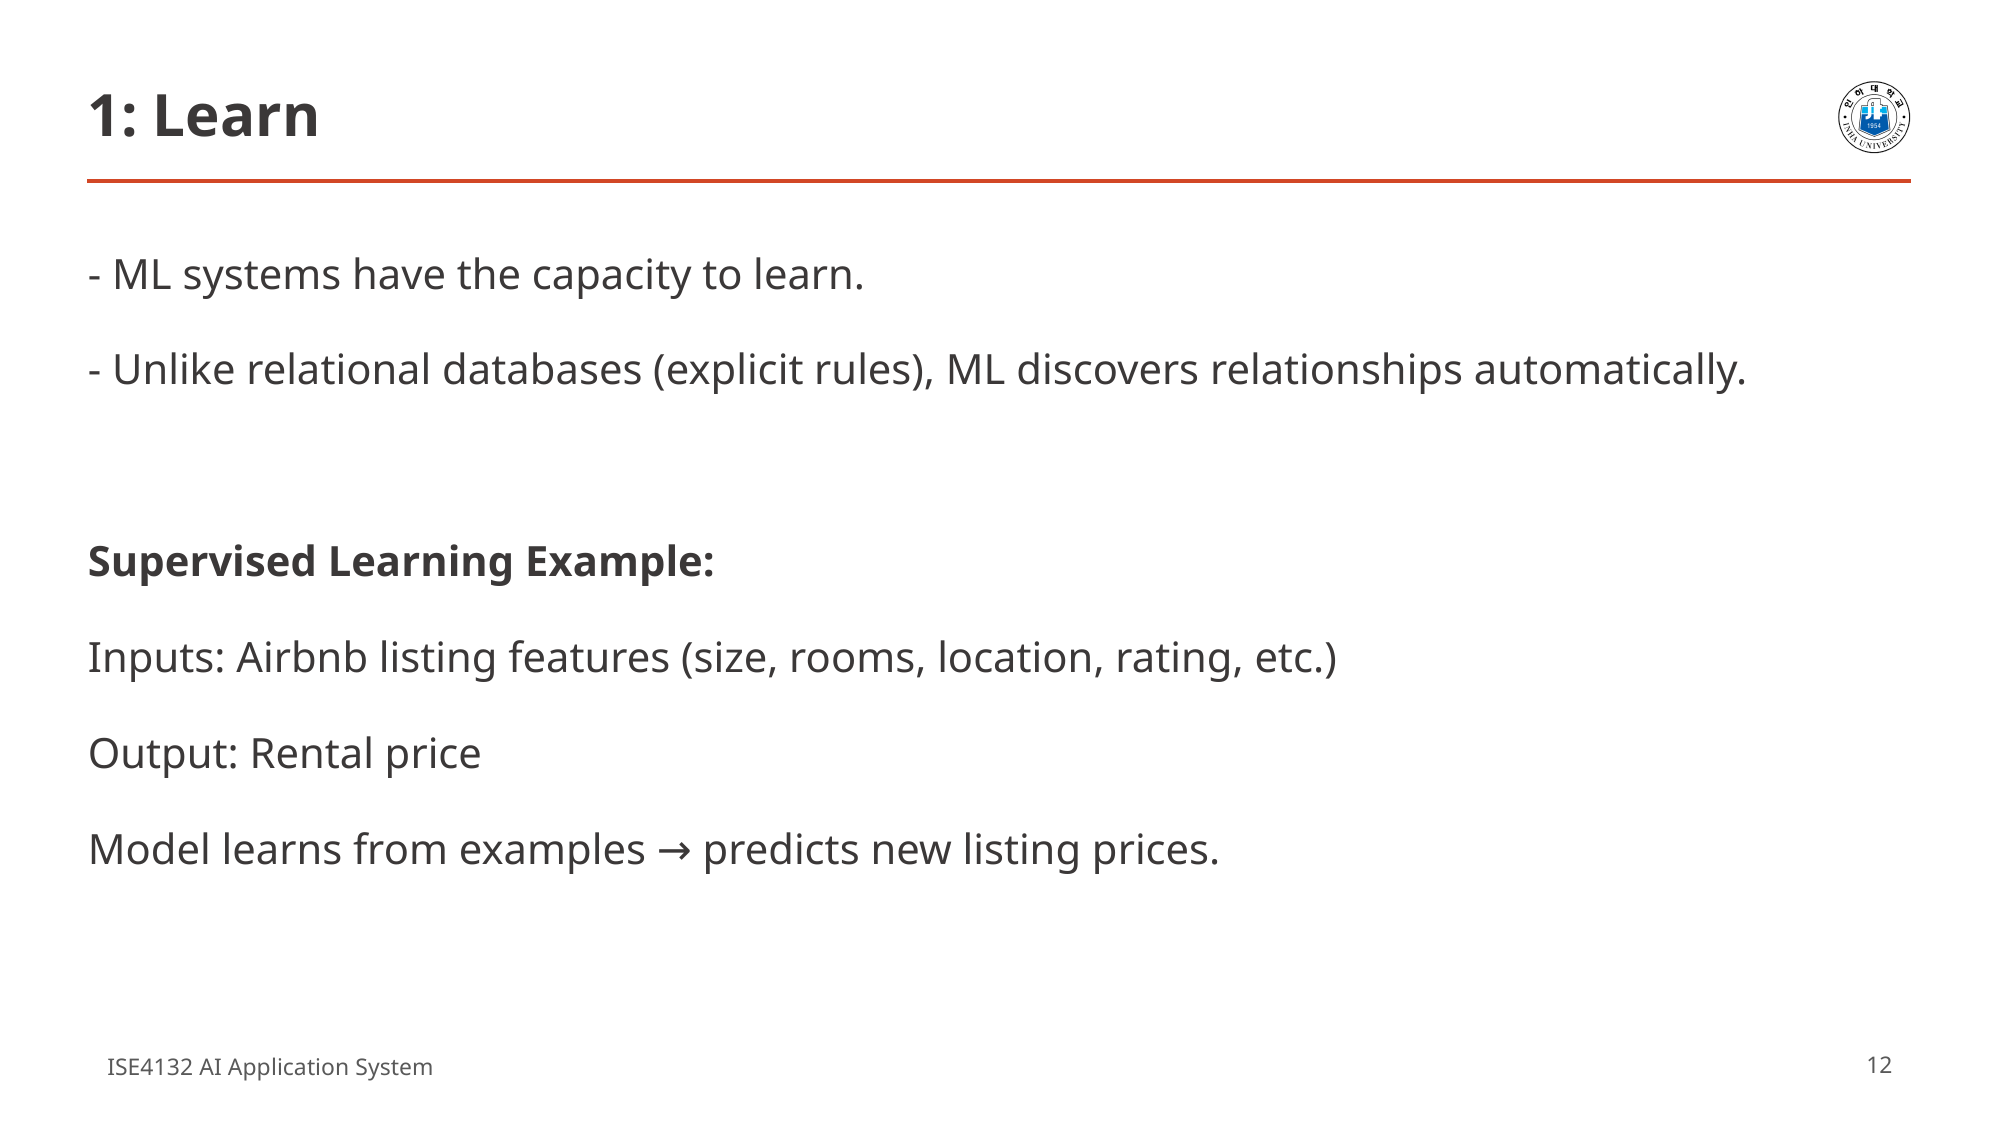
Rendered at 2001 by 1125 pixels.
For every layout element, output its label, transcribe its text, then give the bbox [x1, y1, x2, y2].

slide_number 12 [1370, 1054, 1908, 1078]
list - ML systems have the capacity to learn. - Unlike relational databases (explicit rules), ML discovers relationships automatically. Supervised Learning Example: Inputs: Airbnb listing features (size, rooms, location, rating, etc.) Output: Rental price Model learns from examples → predicts new listing prices. [72, 239, 1912, 995]
title 1: Learn [72, 70, 1912, 163]
picture [1836, 79, 1912, 155]
footer ISE4132 AI Application System [92, 1054, 568, 1078]
